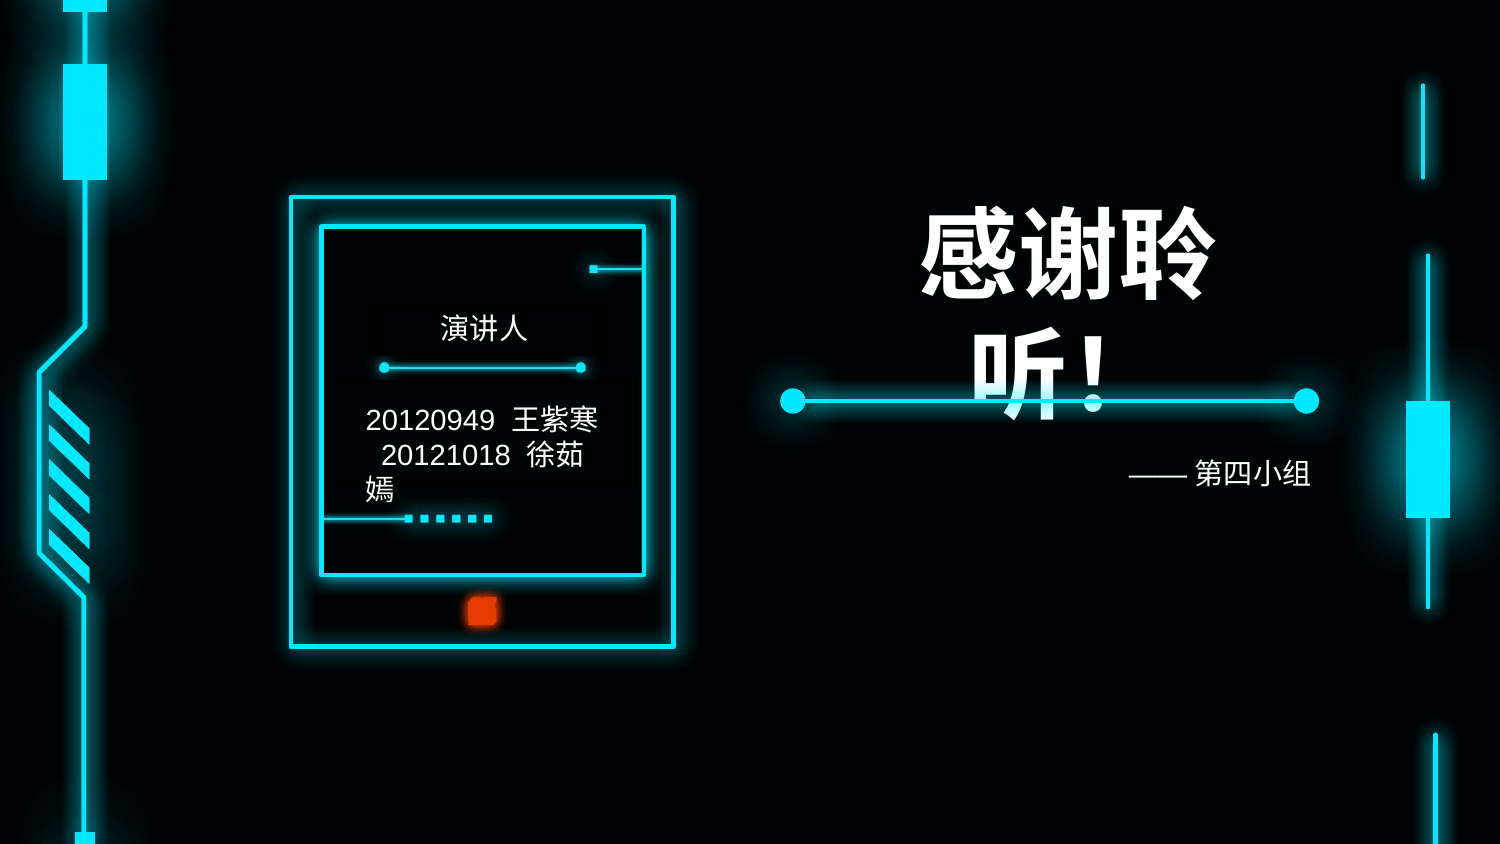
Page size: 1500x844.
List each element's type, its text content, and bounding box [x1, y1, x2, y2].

picture [323, 228, 642, 573]
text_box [290, 196, 674, 647]
title 感谢聆听！ [809, 213, 1329, 381]
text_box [781, 389, 1318, 413]
text_box ——第四小组 [1114, 448, 1344, 498]
text_box [1150, 445, 1351, 496]
